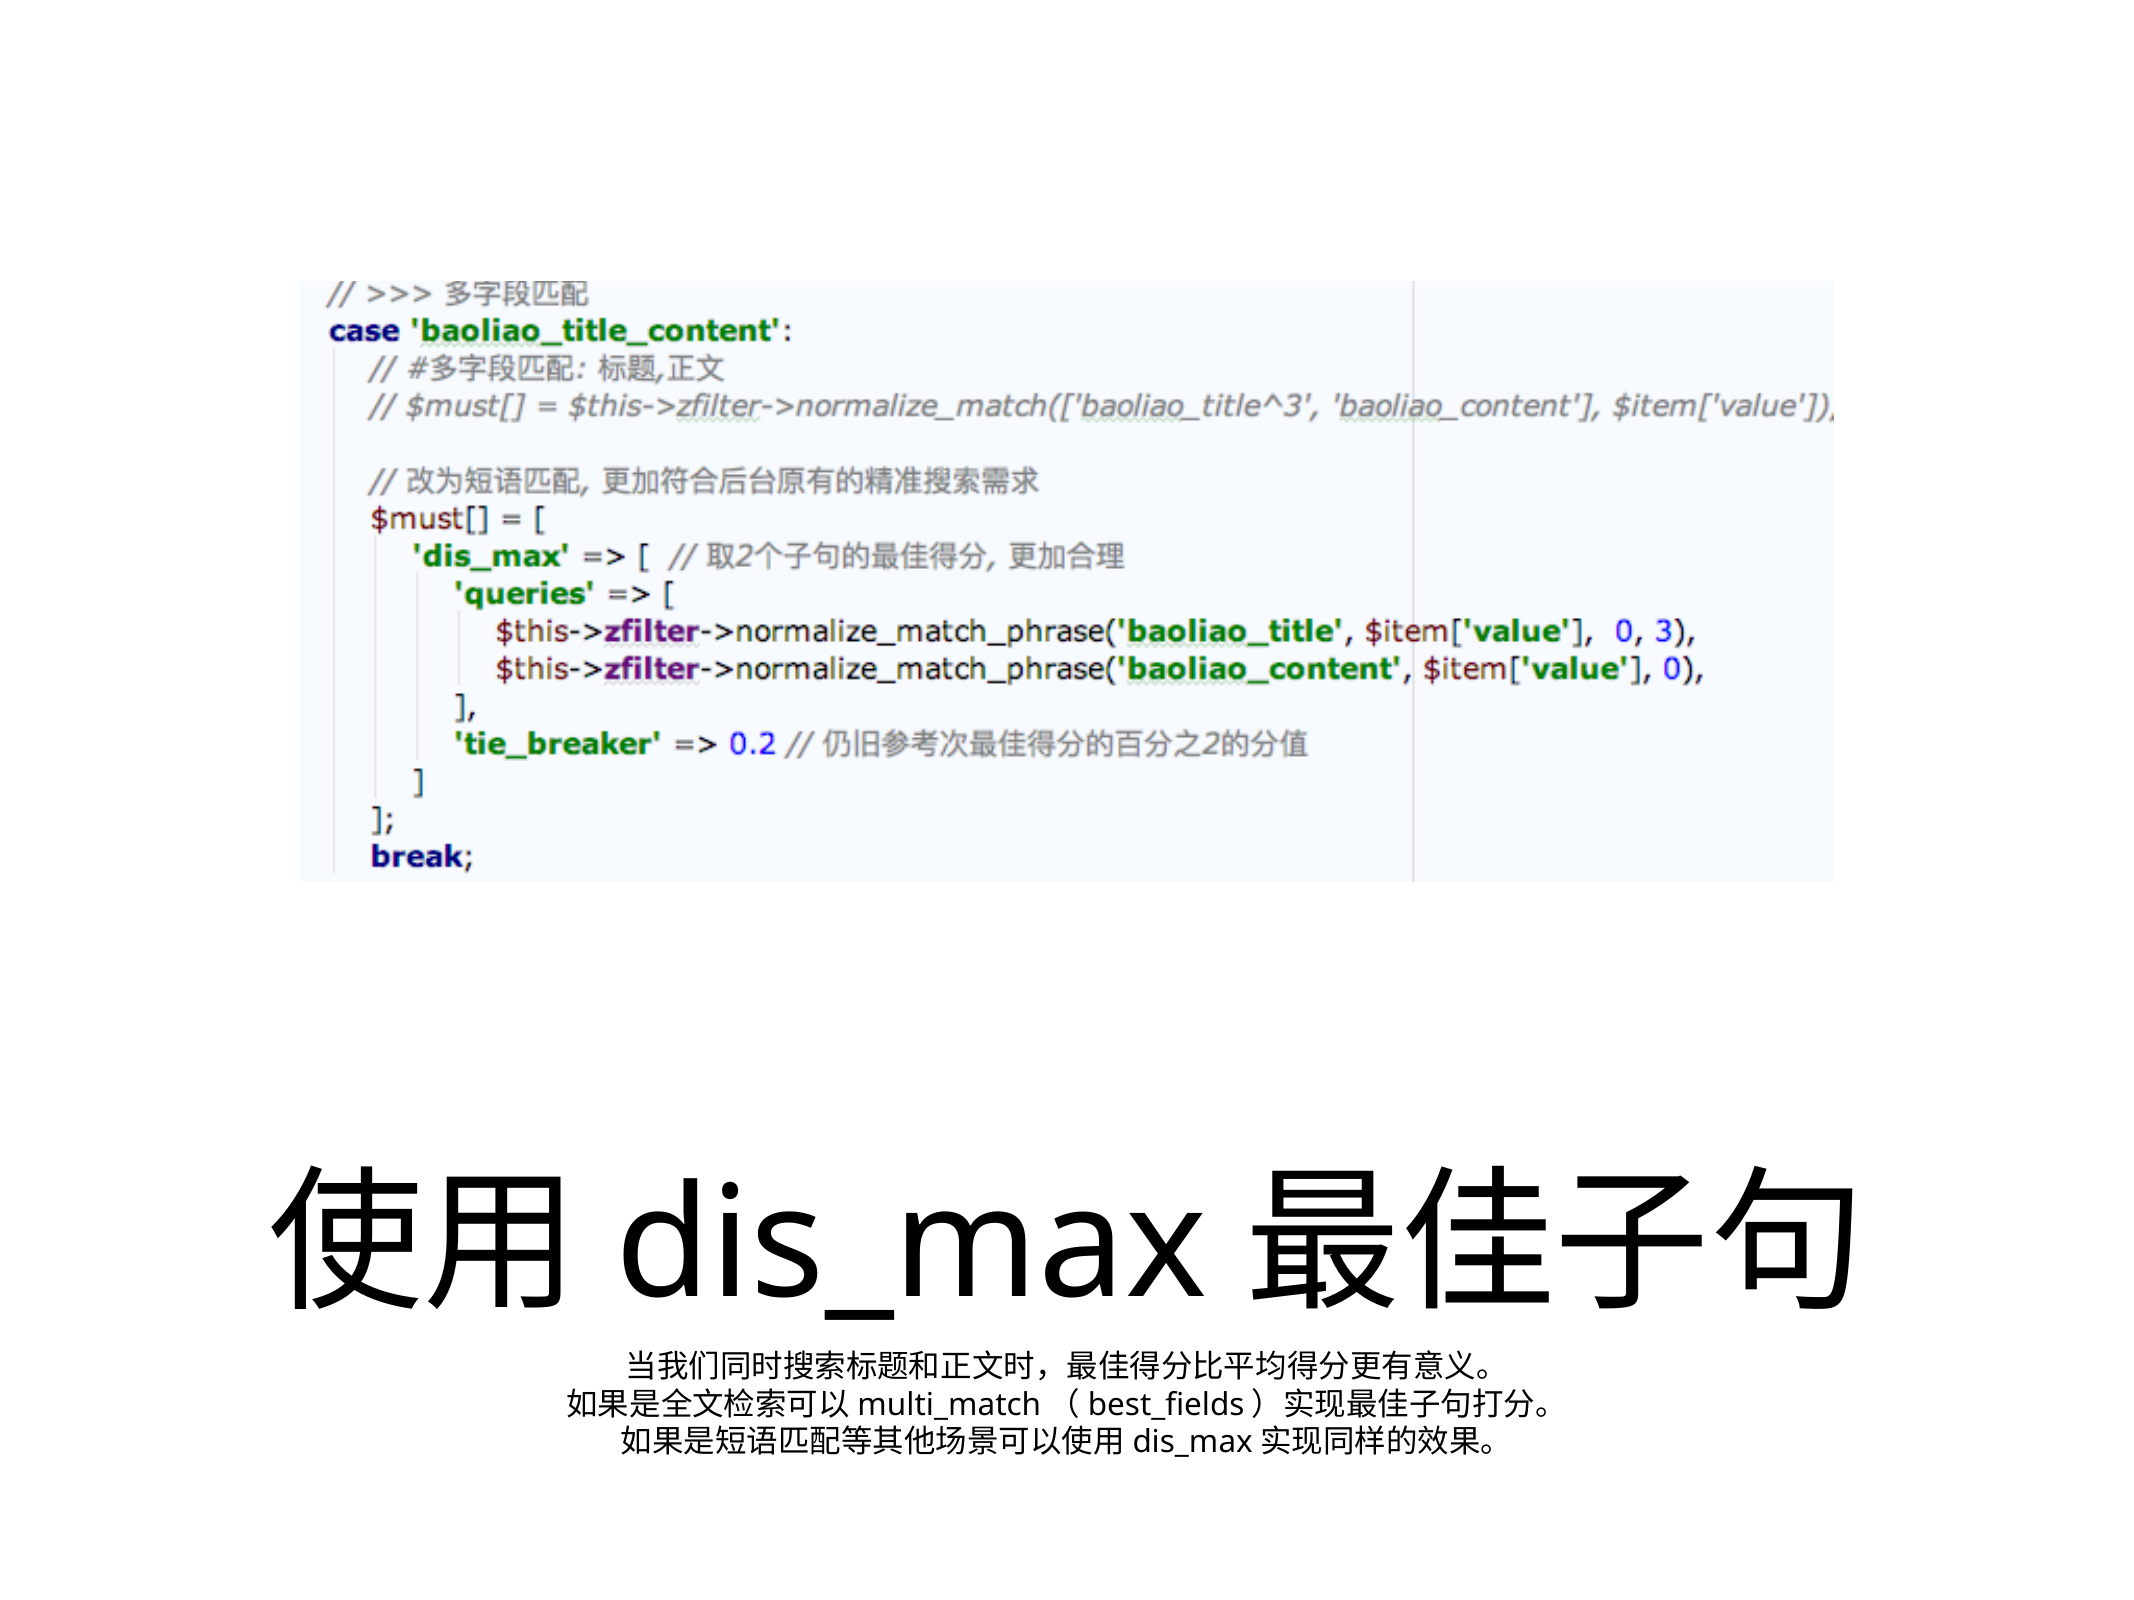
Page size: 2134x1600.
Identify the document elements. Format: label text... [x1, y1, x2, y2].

picture [299, 280, 1834, 882]
list 当我们同时搜索标题和正文时，最佳得分比平均得分更有意义。 如果是全文检索可以multi_match（best_fields）实现最佳子句打分。 如果是短语匹配等其他场景可以使用dis_max实现同样的效果。 [207, 1336, 1926, 1524]
title 使用dis_max最佳子句 [207, 1101, 1926, 1336]
